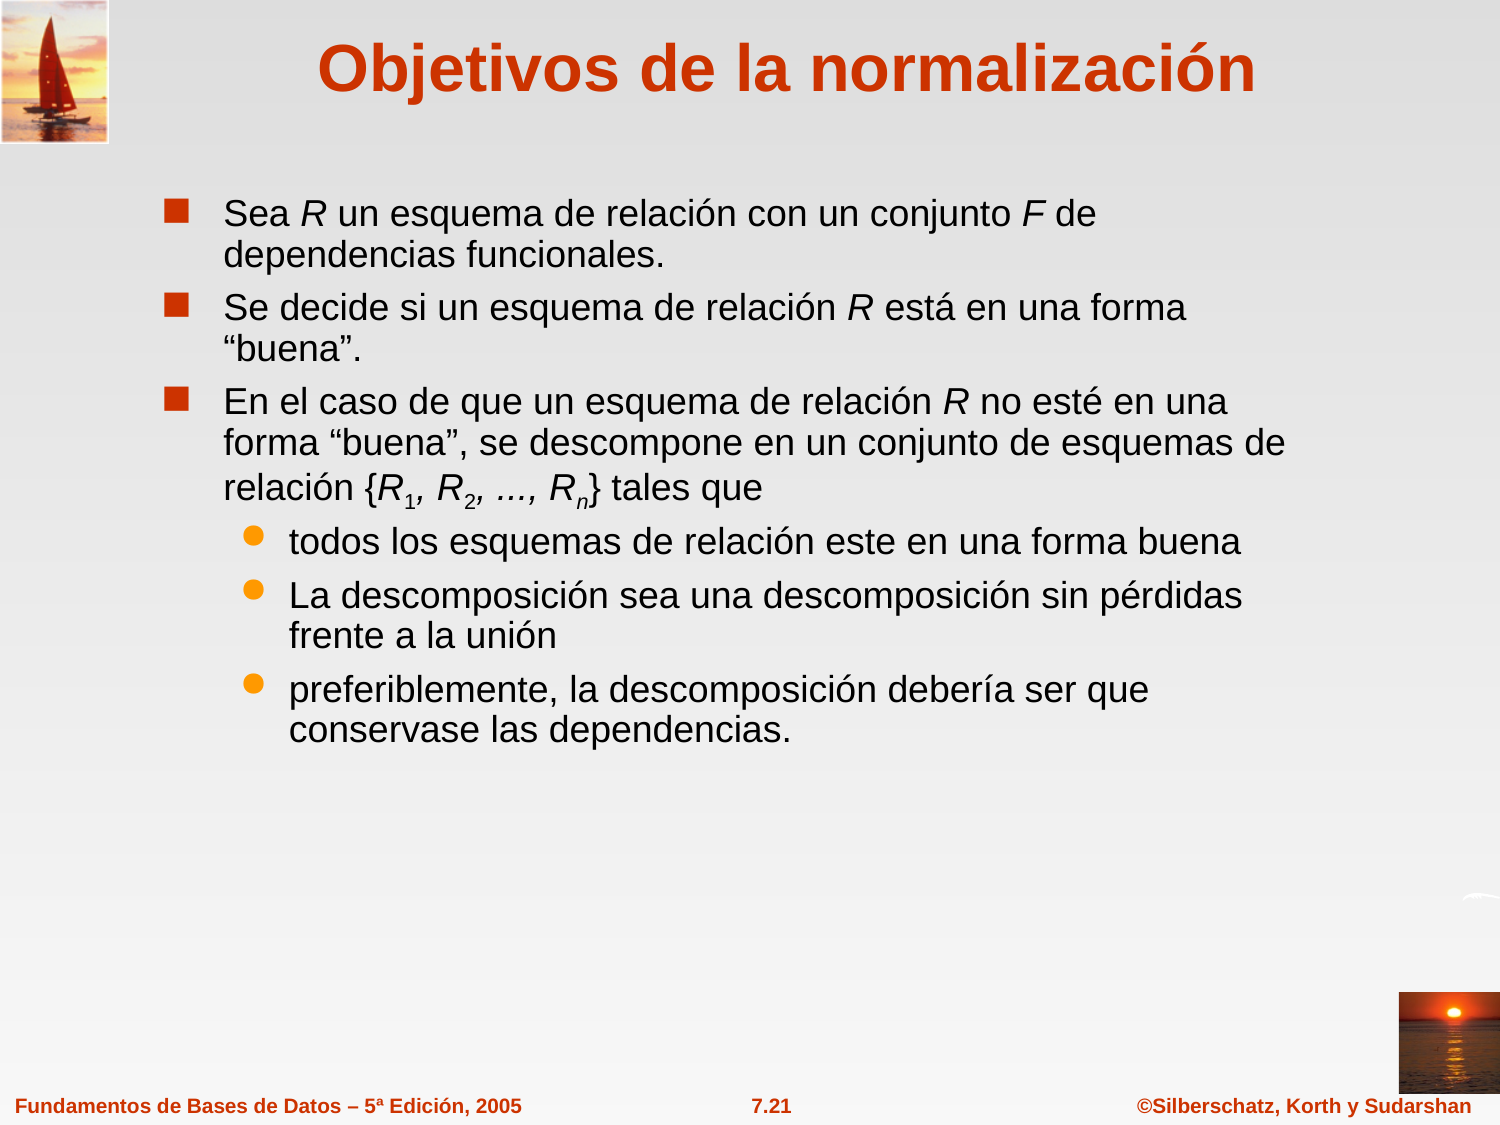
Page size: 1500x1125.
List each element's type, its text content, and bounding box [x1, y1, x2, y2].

picture [0, 0, 109, 144]
title Objetivos de la normalización [215, 29, 1360, 113]
list Sea R un esquema de relación con un conjunto F de dependencias funcionales. Se decide si un esquema de relación R está en una forma “buena”. En el caso de que un esquema de relación R no esté en una forma “buena”, se descompone en un conjunto de esquemas de relación {R1, R2, ..., Rn} tales que todos los esquemas de relación este en una forma buena La descomposición sea una descomposición sin pérdidas frente a la unión preferiblemente, la descomposición debería ser que conservase las dependencias. [151, 186, 1326, 809]
picture [1398, 992, 1500, 1094]
